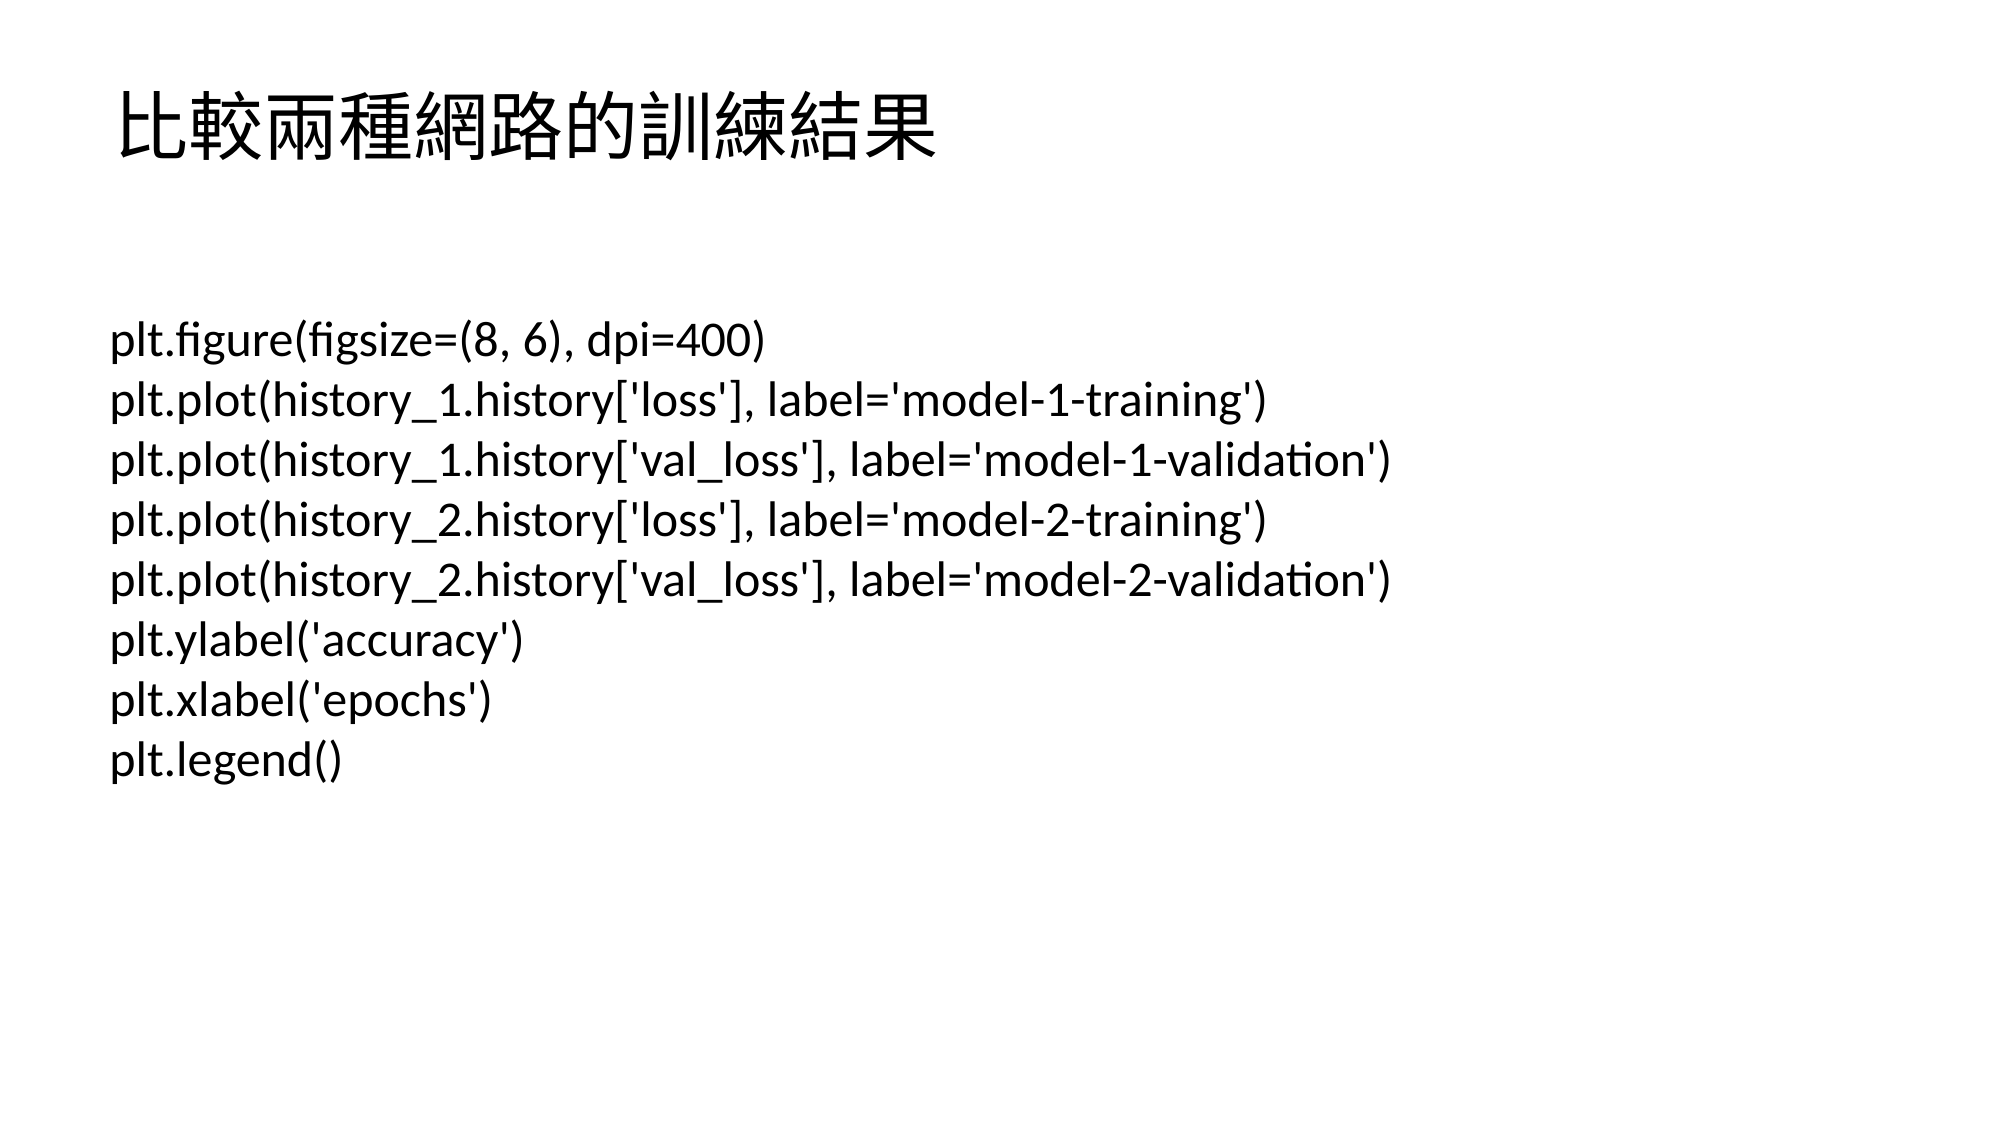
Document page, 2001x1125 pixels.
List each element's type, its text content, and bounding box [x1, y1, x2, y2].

text_box plt.figure(figsize=(8, 6), dpi=400) plt.plot(history_1.history['loss'], label='model-1-training') plt.plot(history_1.history['val_loss'], label='model-1-validation') plt.plot(history_2.history['loss'], label='model-2-training') plt.plot(history_2.history['val_loss'], label='model-2-validation') plt.ylabel('accuracy') plt.xlabel('epochs') plt.legend() [94, 299, 1943, 794]
text_box 比較兩種網路的訓練結果 [98, 71, 954, 177]
